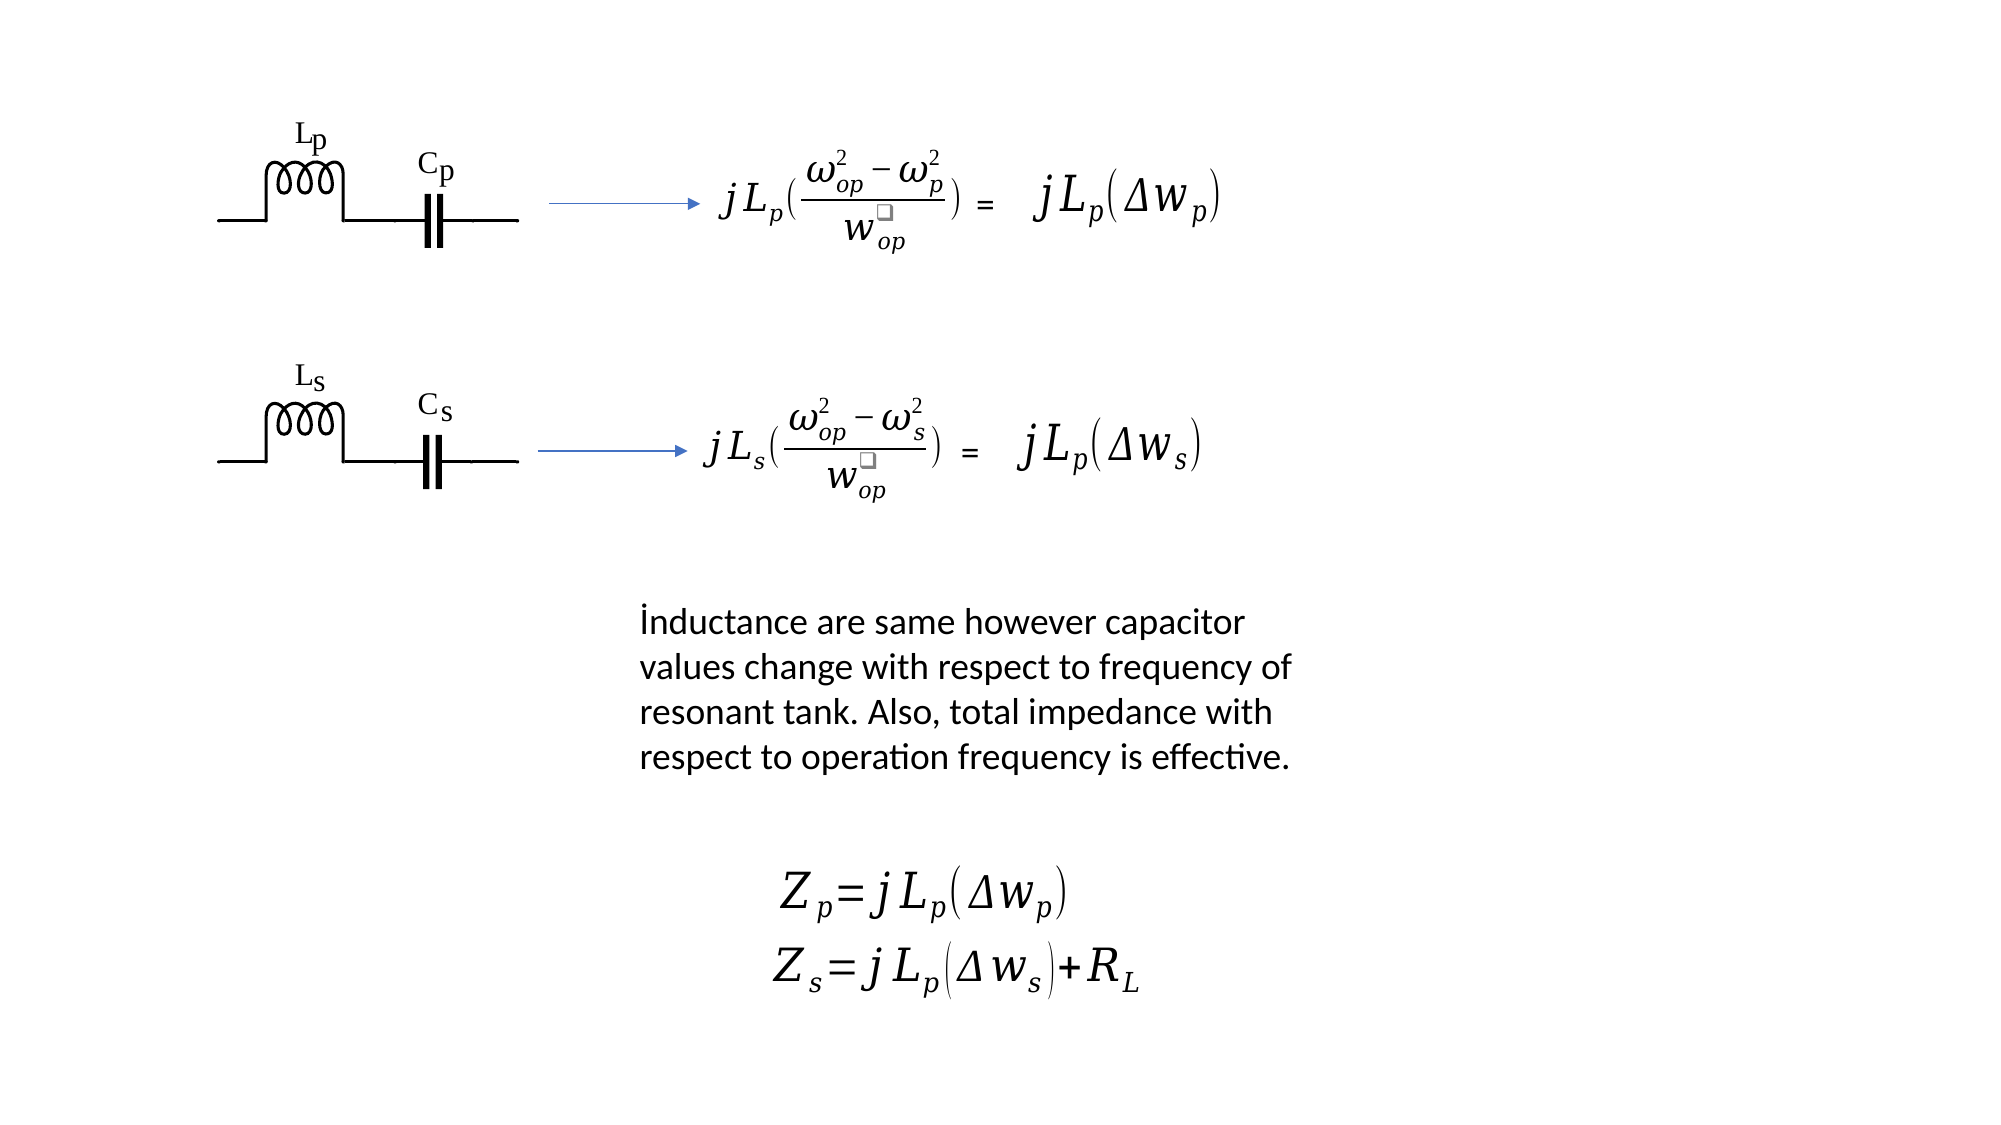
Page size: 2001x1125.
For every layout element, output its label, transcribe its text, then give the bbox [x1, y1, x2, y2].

picture [214, 104, 521, 249]
text_box = [961, 172, 1070, 232]
text_box = [946, 420, 1054, 481]
text_box İnductance are same however capacitor values change with respect to frequency of resonant tank. Also, total impedance with respect to operation frequency is effective. [624, 589, 1359, 785]
picture [214, 346, 521, 490]
